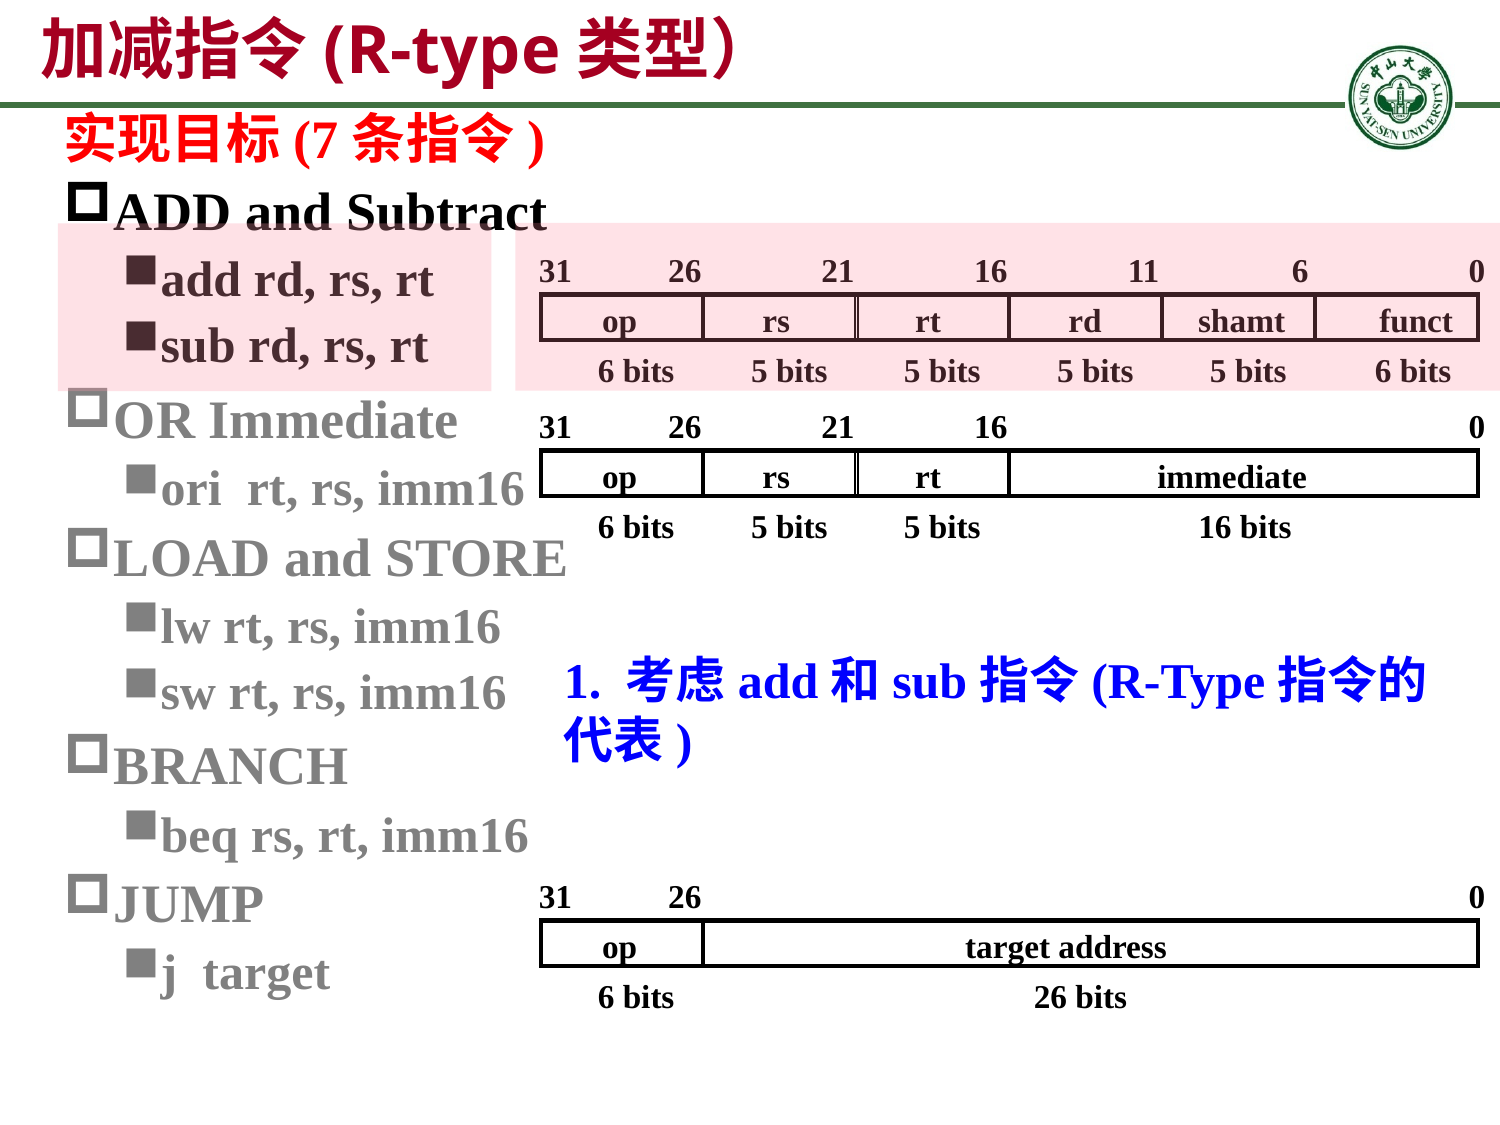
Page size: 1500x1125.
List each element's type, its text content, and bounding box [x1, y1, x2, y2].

list 实现目标(7条指令) ADD and Subtract add rd, rs, rt sub rd, rs, rt OR Immediate ori rt, rs, imm16 LOAD and STORE lw rt, rs, imm16 sw rt, rs, imm16 BRANCH beq rs, rt, imm16 JUMP j target [53, 93, 585, 225]
picture [1345, 42, 1455, 152]
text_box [57, 222, 1500, 400]
list 实现目标(7条指令) ADD and Subtract add rd, rs, rt sub rd, rs, rt OR Immediate ori rt, rs, imm16 LOAD and STORE lw rt, rs, imm16 sw rt, rs, imm16 BRANCH beq rs, rt, imm16 JUMP j target [53, 404, 585, 1004]
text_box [523, 408, 1500, 554]
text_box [523, 868, 1500, 1024]
title 加减指令(R-type类型） [25, 9, 1249, 95]
text_box 1. 考虑add和sub指令(R-Type指令的代表) [549, 641, 1483, 776]
